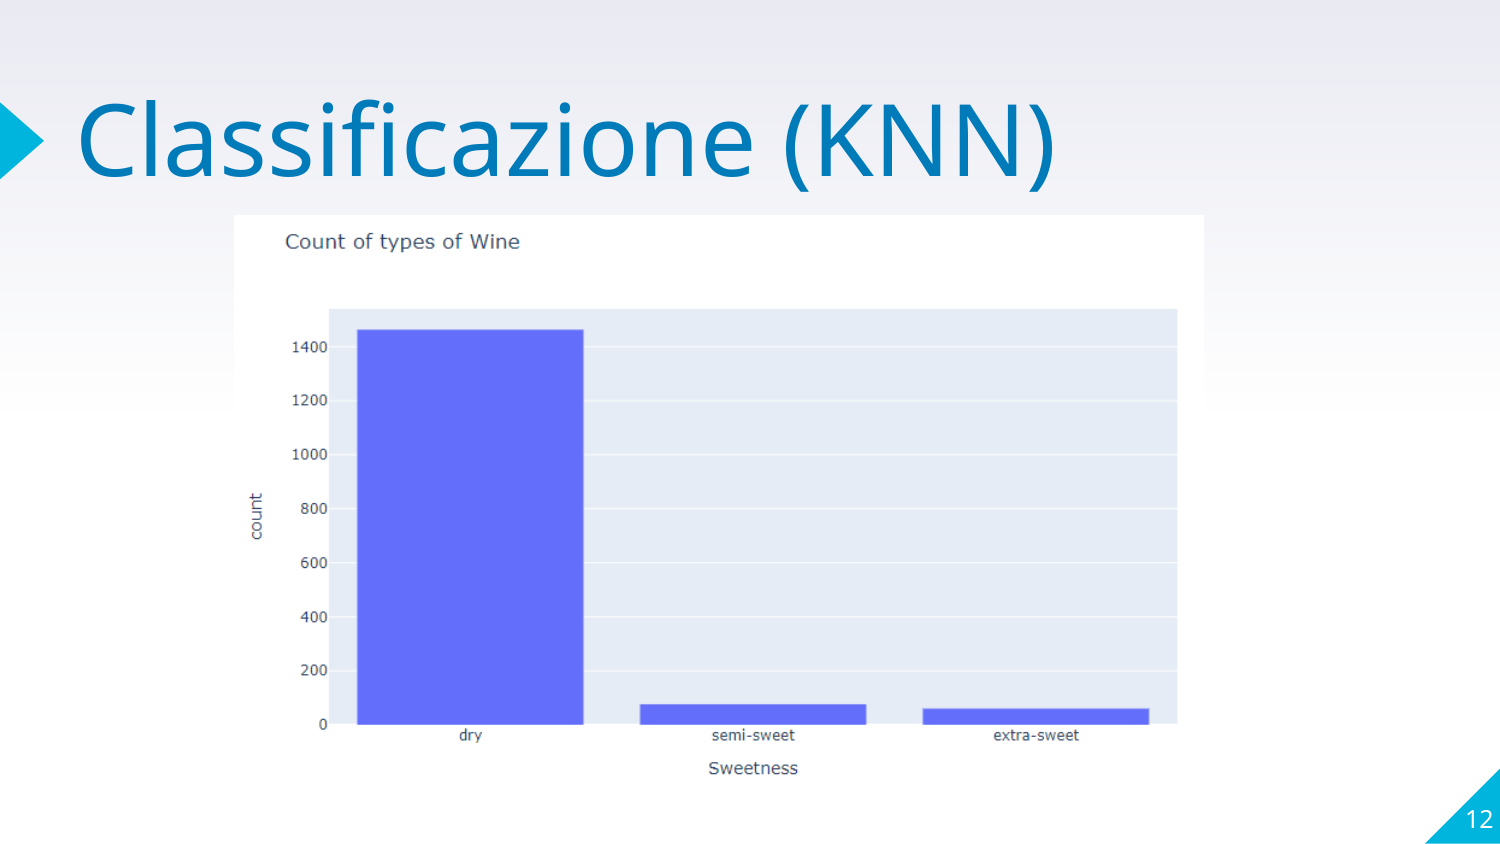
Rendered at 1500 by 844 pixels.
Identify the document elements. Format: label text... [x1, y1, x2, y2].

slide_number 12 [1418, 760, 1494, 838]
title Classificazione (KNN) [75, 99, 1419, 277]
picture [234, 215, 1204, 790]
